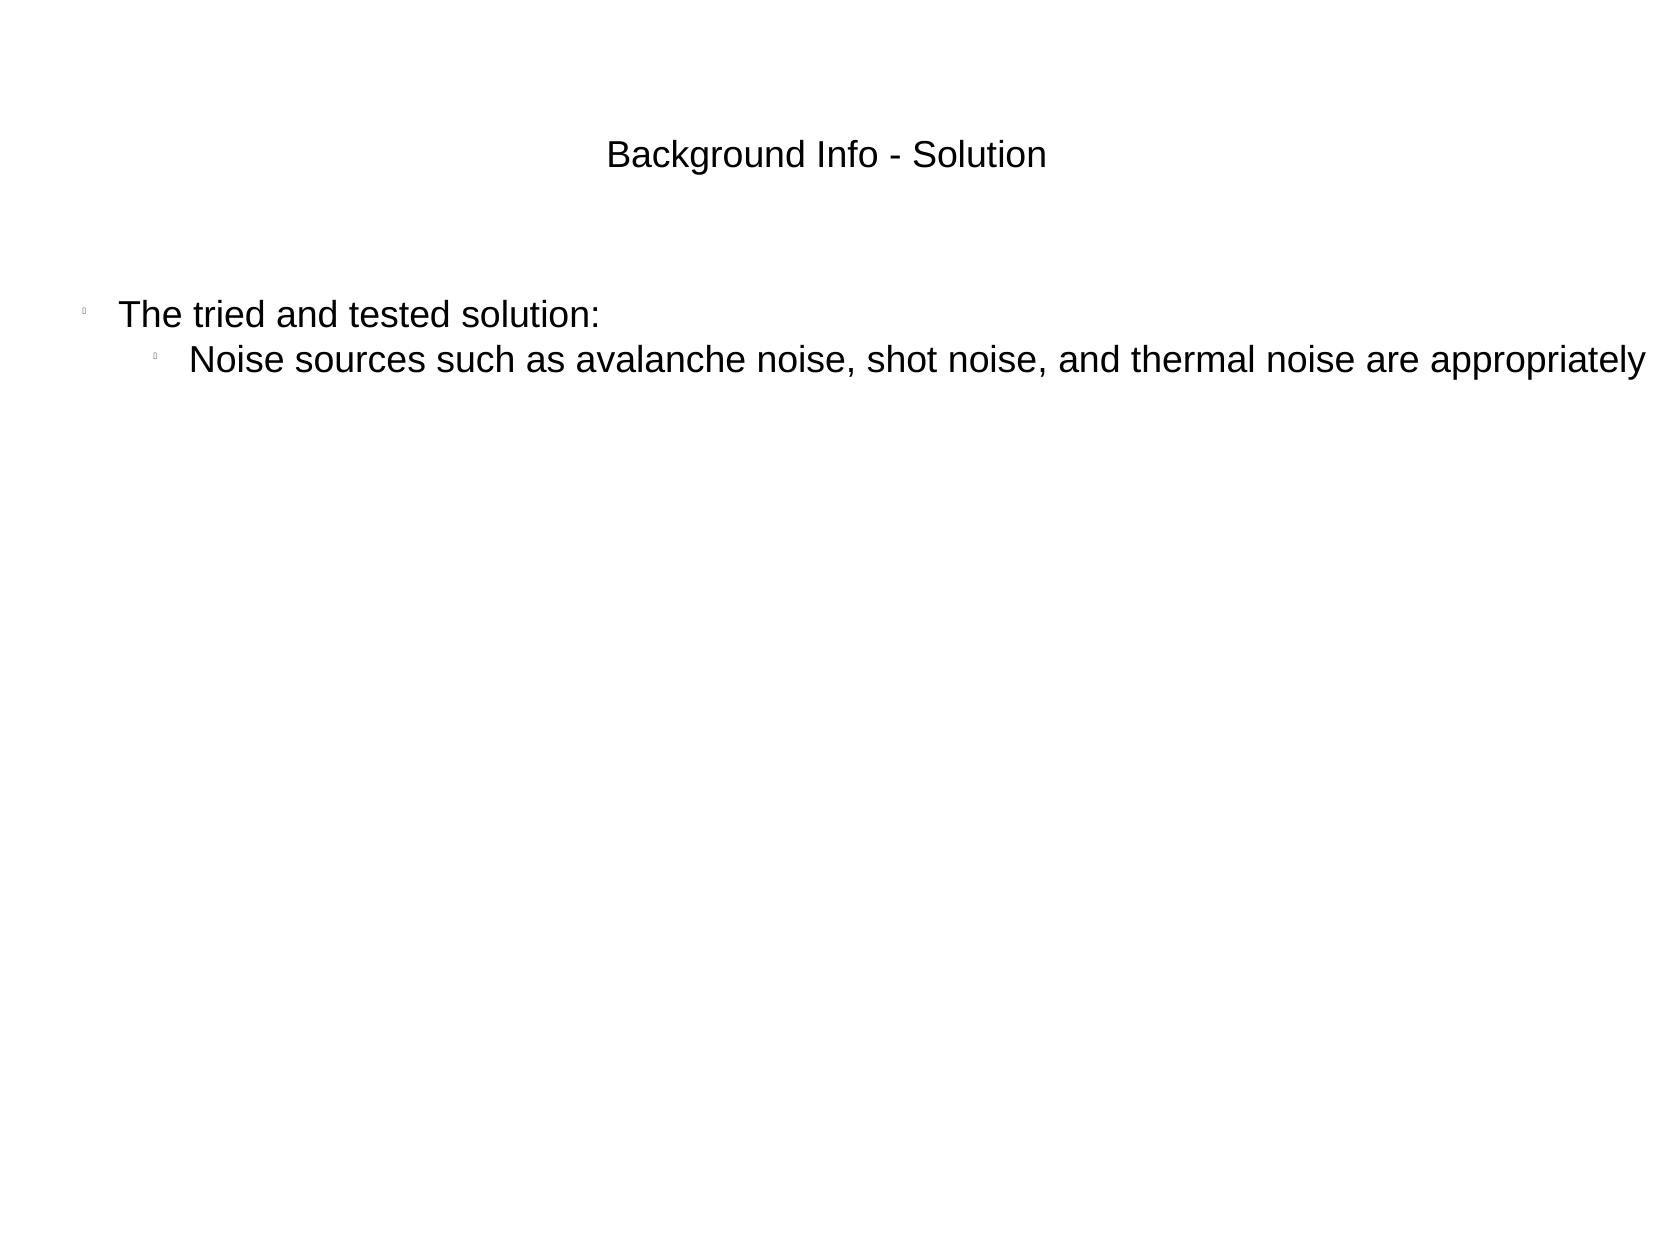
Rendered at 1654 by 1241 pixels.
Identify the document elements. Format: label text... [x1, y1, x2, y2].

text_box The tried and tested solution: Noise sources such as avalanche noise, shot noise, and thermal noise are appropriately conditioned into a stream of random bits. [82, 290, 1571, 1010]
text_box Background Info - Solution [82, 49, 1571, 257]
